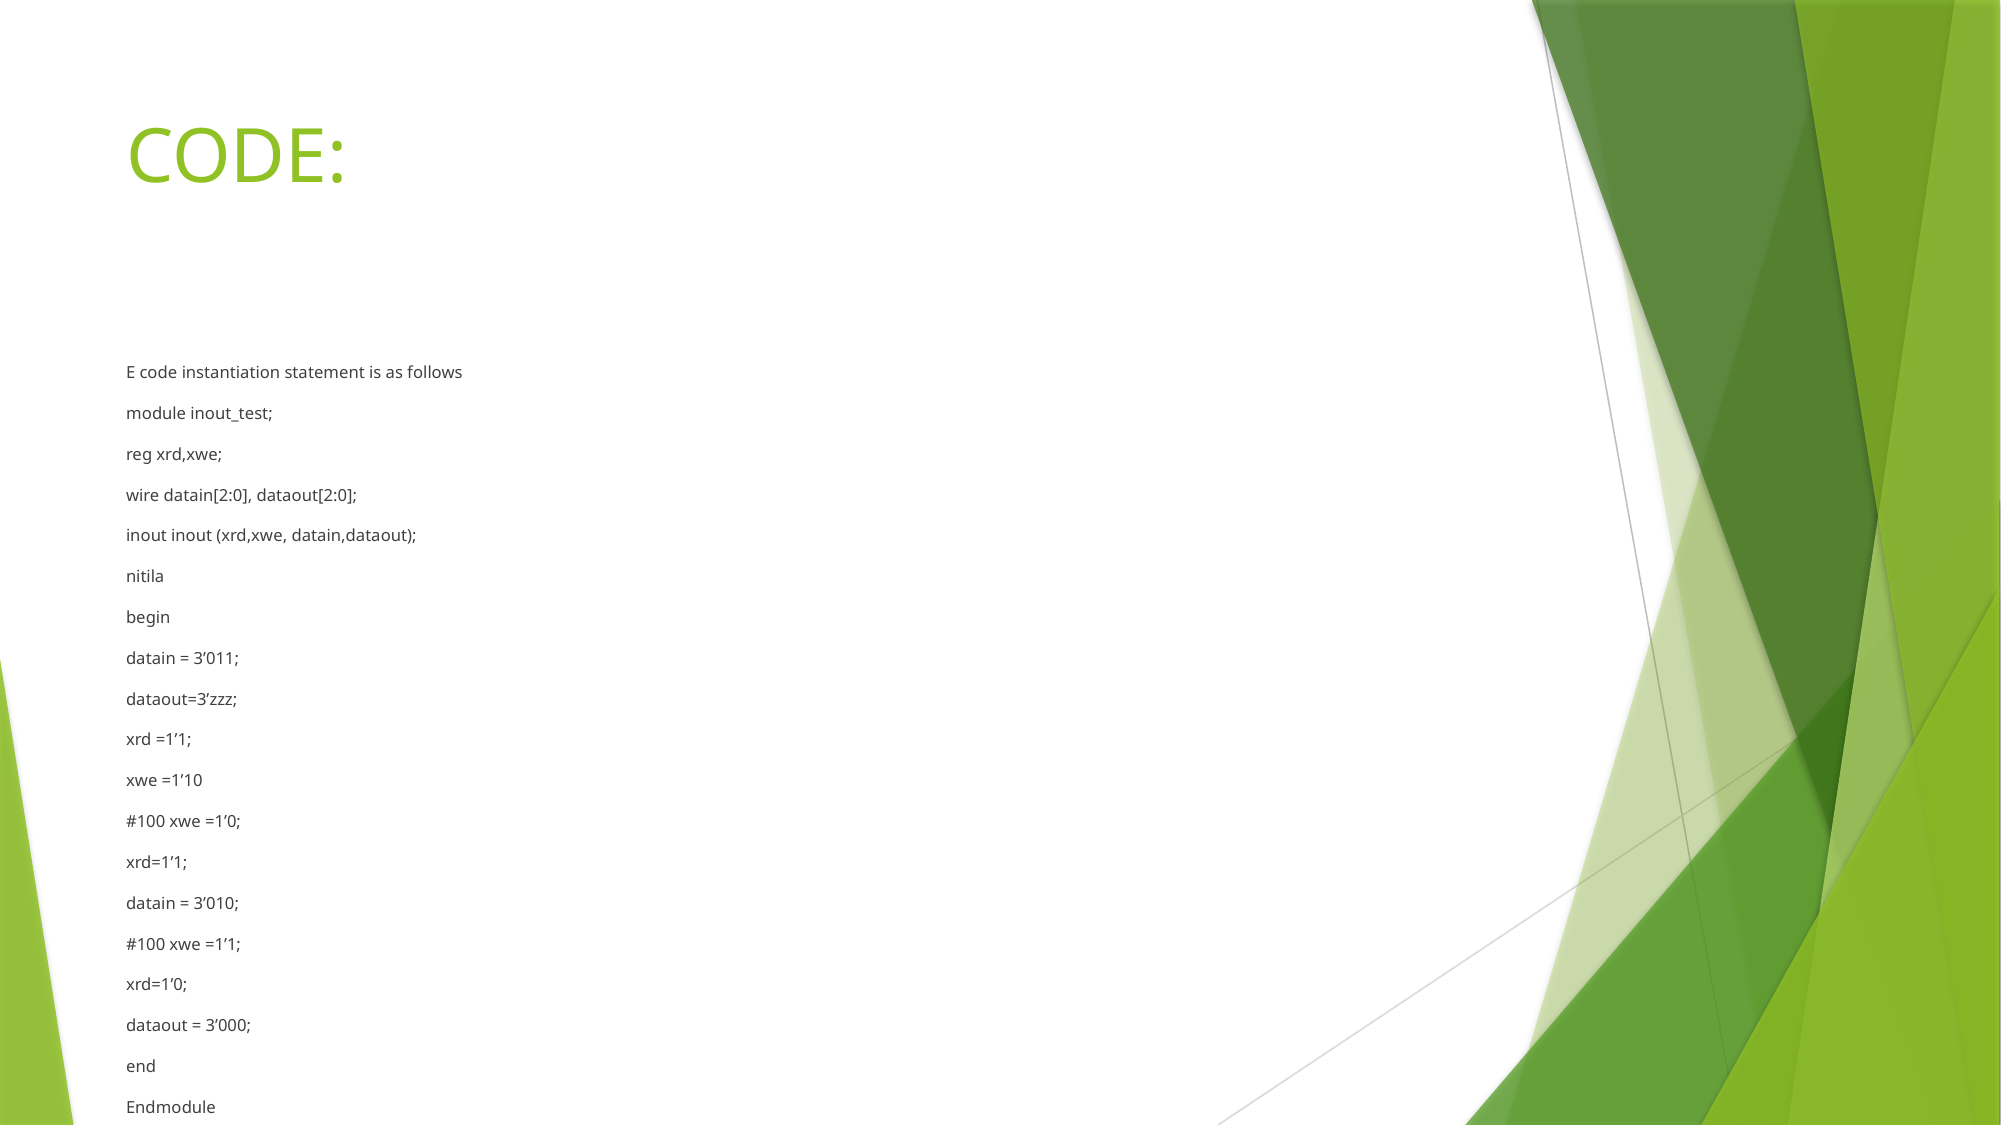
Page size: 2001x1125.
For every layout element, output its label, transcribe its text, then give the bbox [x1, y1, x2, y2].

list E code instantiation statement is as follows module inout_test; reg xrd,xwe; wire datain[2:0], dataout[2:0]; inout inout (xrd,xwe, datain,dataout); nitila begin datain = 3’011; dataout=3’zzz; xrd =1’1; xwe =1’10 #100 xwe =1’0; xrd=1’1; datain = 3’010; #100 xwe =1’1; xrd=1’0; dataout = 3’000; end Endmodule [111, 354, 1522, 992]
title CODE: [111, 99, 1522, 317]
